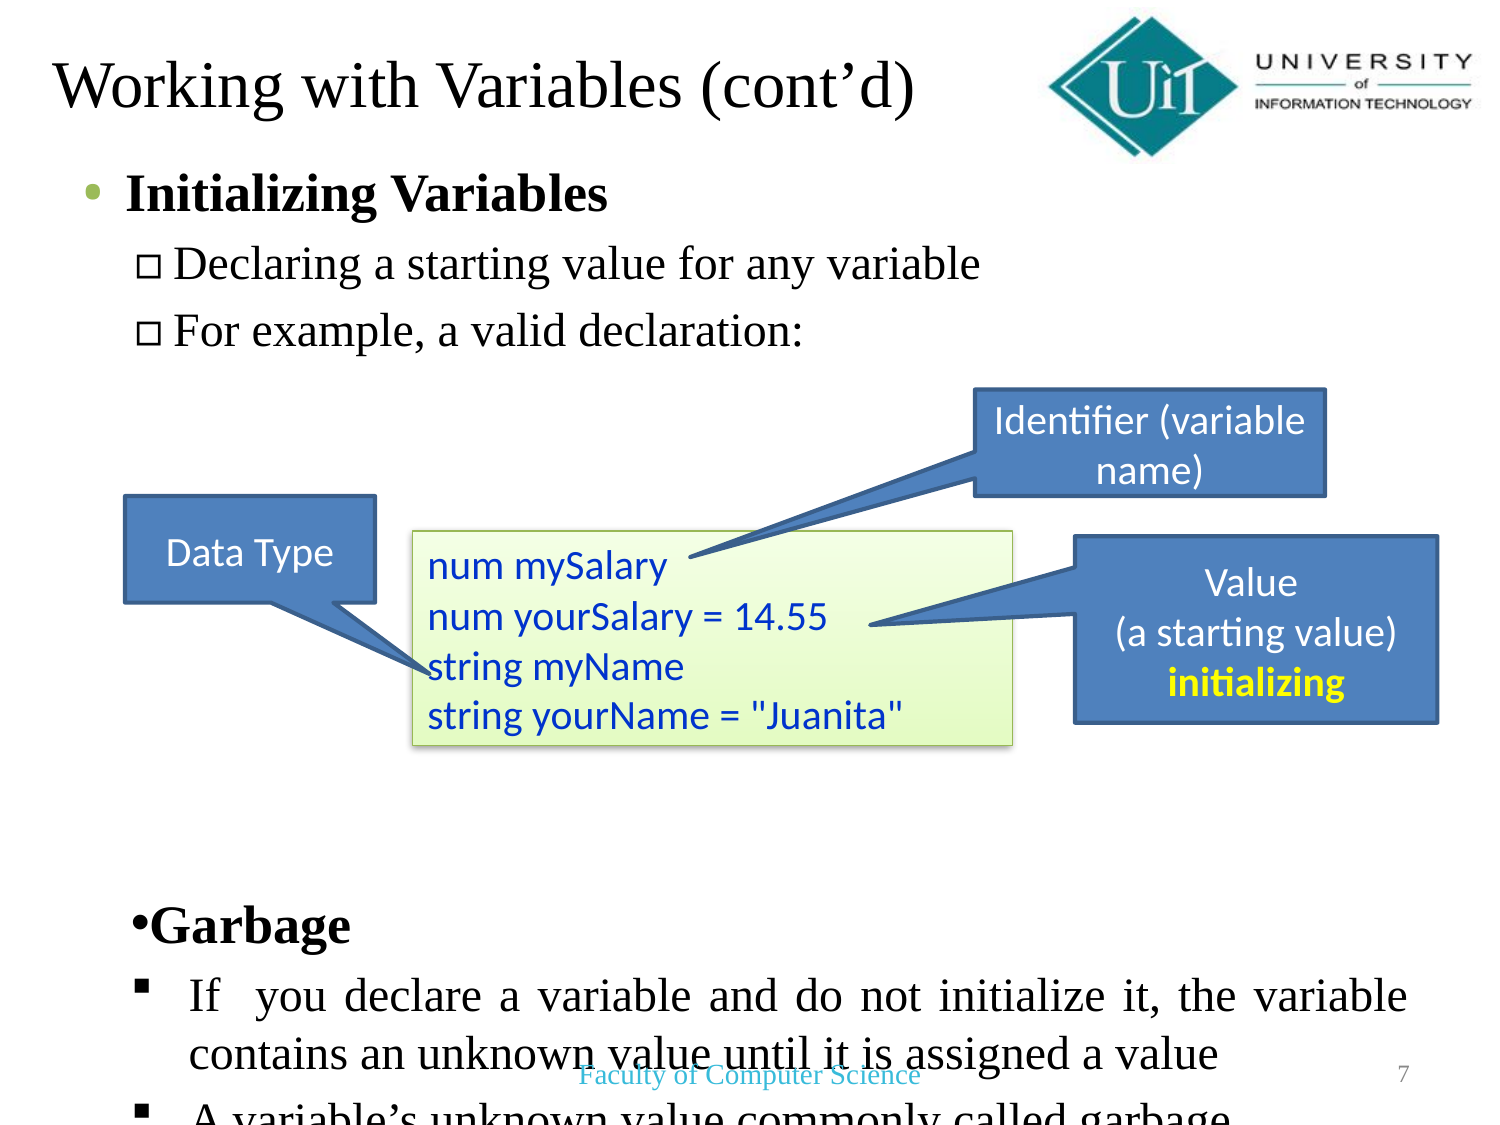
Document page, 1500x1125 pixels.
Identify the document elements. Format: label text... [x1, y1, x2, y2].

slide_number 7 [1074, 1042, 1425, 1103]
list Initializing Variables Declaring a starting value for any variable For example, a valid declaration: Garbage If you declare a variable and do not initialize it, the variable contains an unknown value until it is assigned a value A variable’s unknown value commonly called garbage [50, 149, 1425, 1043]
title Working with Variables (cont’d) [37, 0, 1065, 175]
picture [1065, 7, 1498, 164]
footer Faculty of Computer Science [512, 1042, 988, 1103]
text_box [124, 389, 1438, 763]
